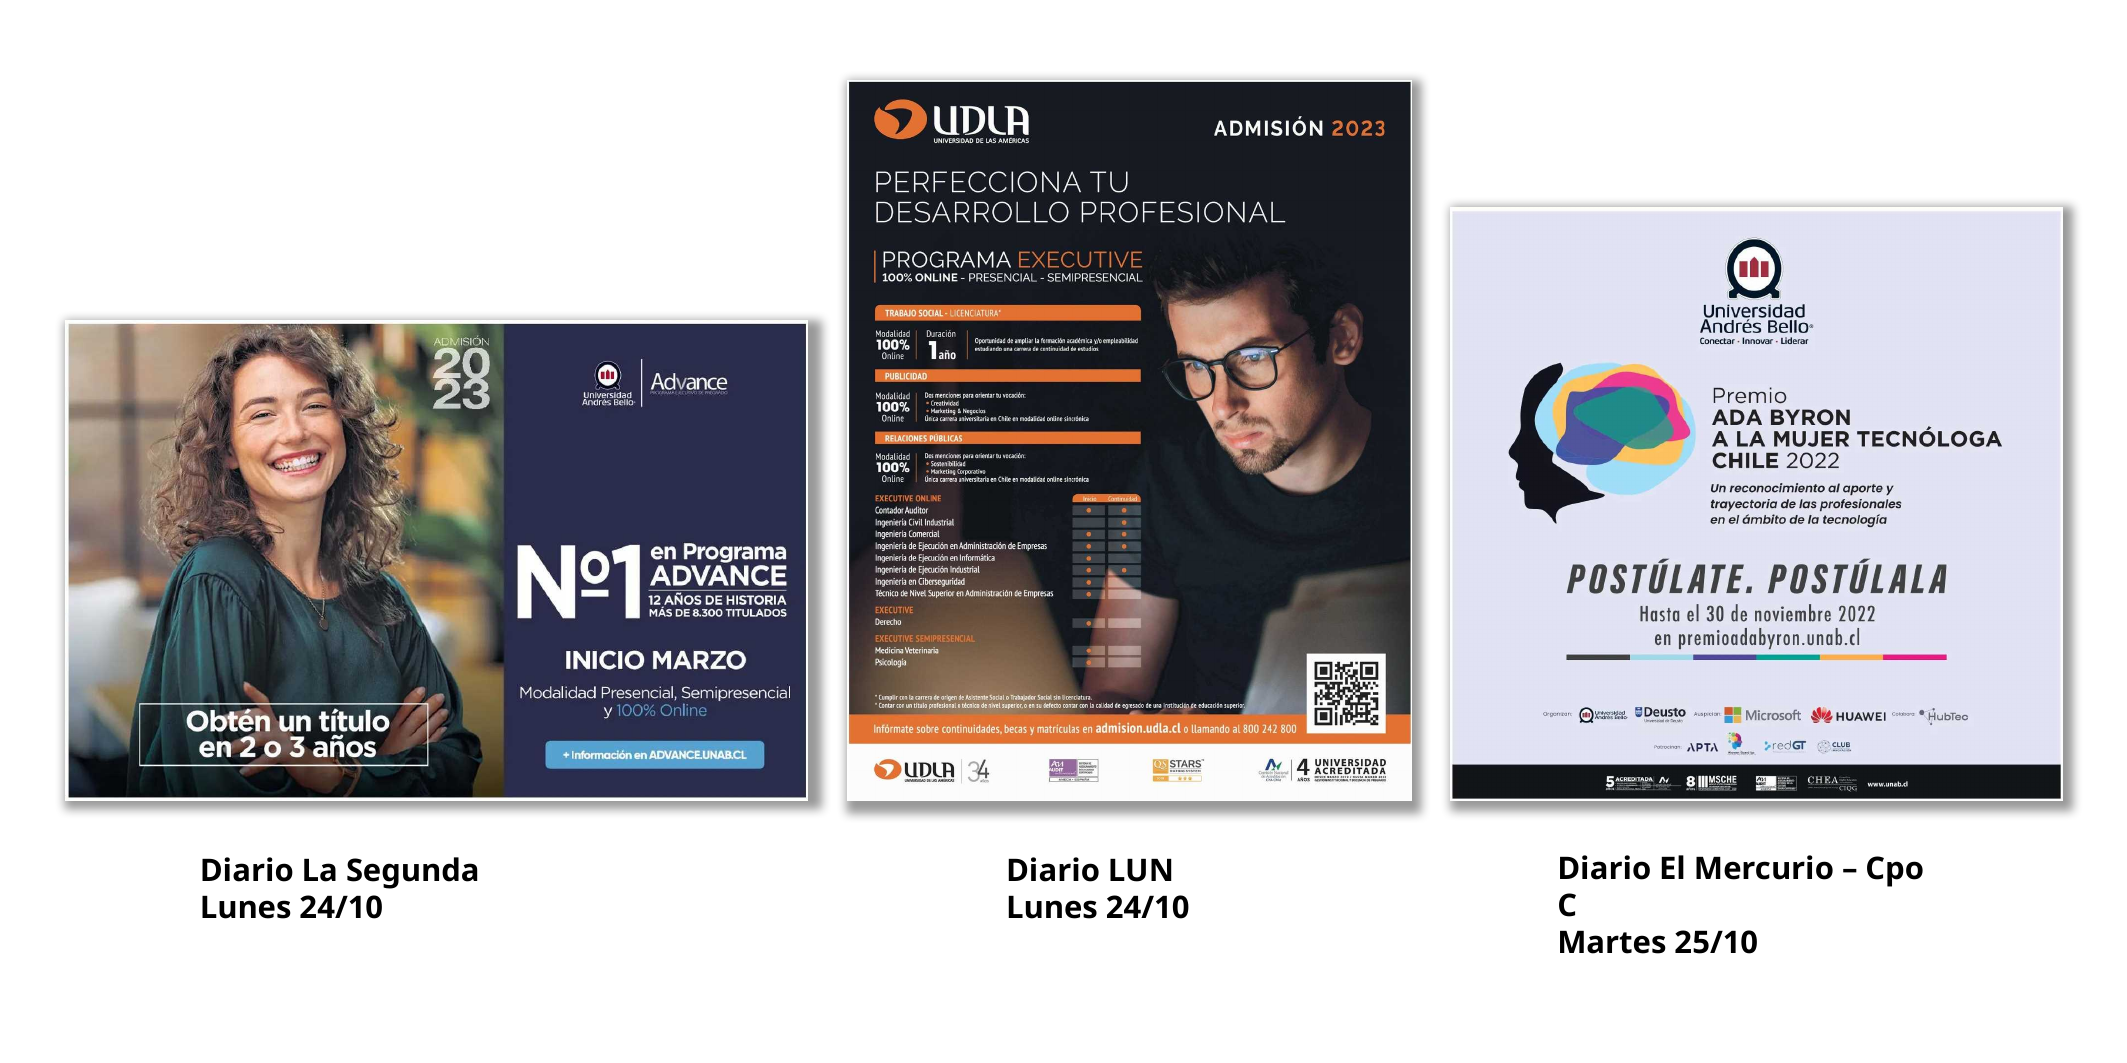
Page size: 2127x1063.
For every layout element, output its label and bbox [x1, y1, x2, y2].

picture [65, 320, 808, 801]
text_box [185, 840, 1941, 934]
picture [1450, 207, 2063, 801]
picture [847, 80, 1412, 801]
